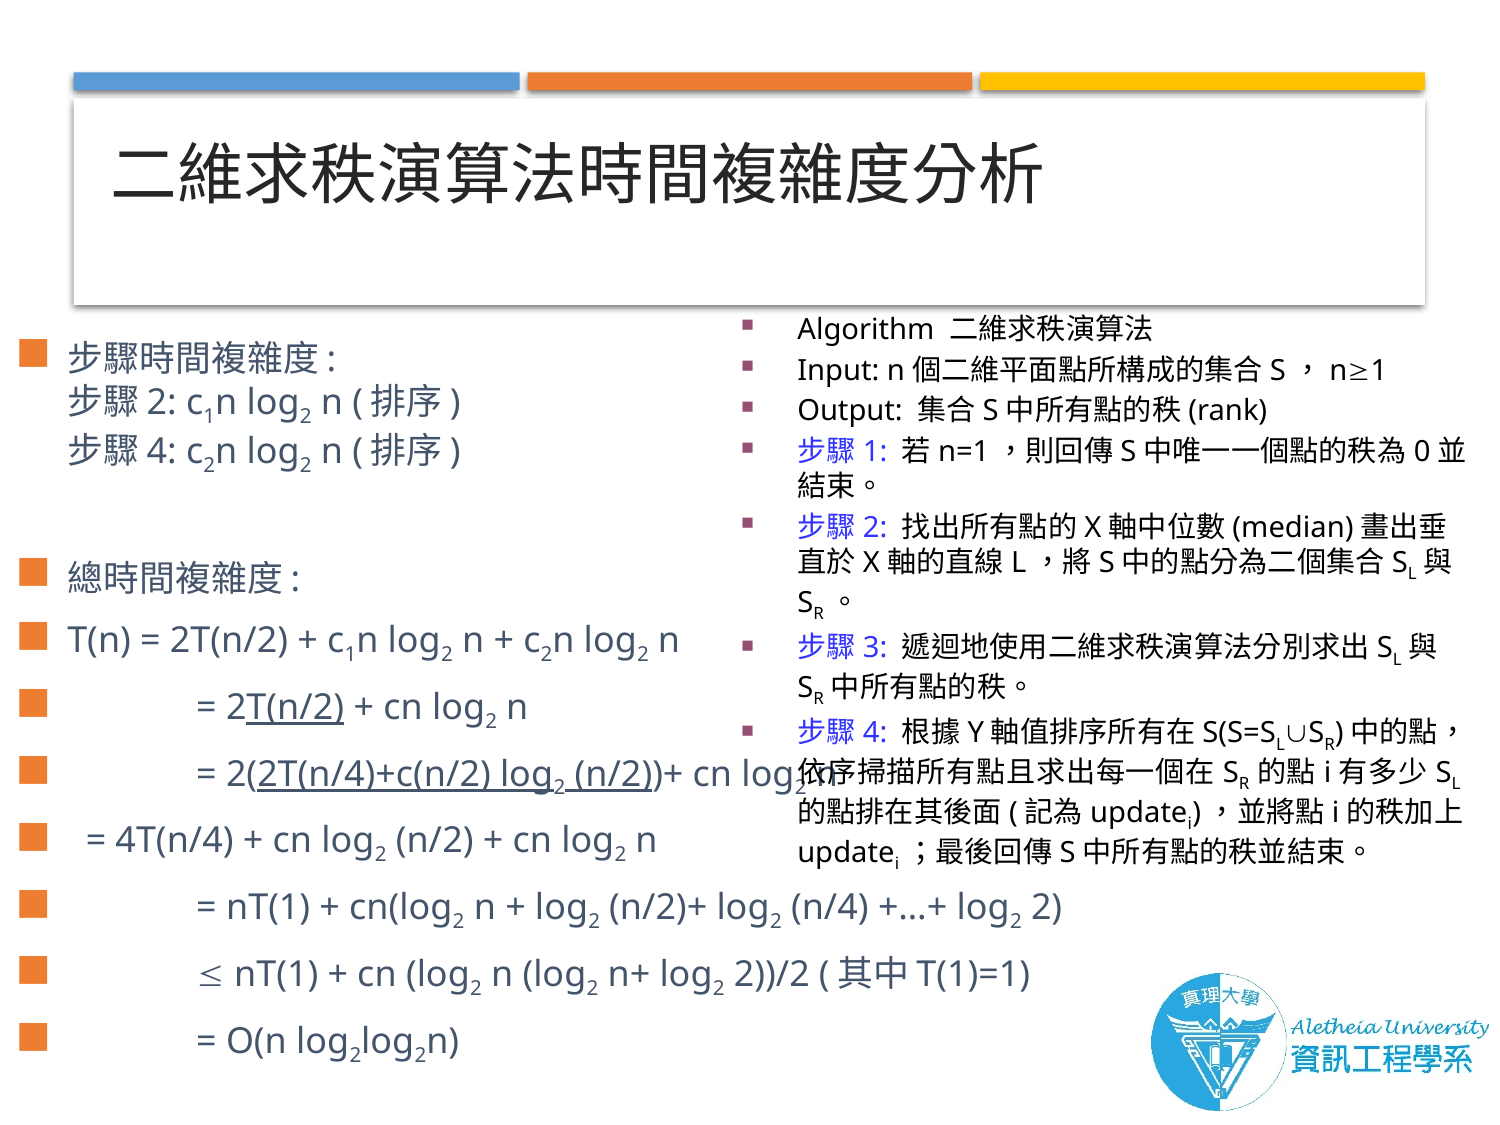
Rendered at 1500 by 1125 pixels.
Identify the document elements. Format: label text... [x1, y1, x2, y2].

list 步驟時間複雜度: 步驟2: c1n log2 n (排序) 步驟4: c2n log2 n (排序) 總時間複雜度: T(n) = 2T(n/2) + c1n log2 n + c2n log2 n = 2T(n/2) + cn log2 n = 2(2T(n/4)+c(n/2) log2 (n/2))+ cn log2 n = 4T(n/4) + cn log2 (n/2) + cn log2 n = nT(1) + cn(log2 n + log2 (n/2)+ log2 (n/4) +…+ log2 2)  nT(1) + cn (log2 n (log2 n+ log2 2))/2 (其中T(1)=1) = O(n log2log2n) [5, 267, 1434, 1083]
picture [1151, 973, 1489, 1111]
text_box Algorithm 二維求秩演算法 Input: n個二維平面點所構成的集合S，n1 Output: 集合S中所有點的秩(rank) 步驟1: 若n=1，則回傳S中唯一一個點的秩為0並結束。 步驟2: 找出所有點的X軸中位數(median)畫出垂直於X軸的直線L，將S中的點分為二個集合SL與SR。 步驟3: 遞迴地使用二維求秩演算法分別求出SL與SR中所有點的秩。 步驟4: 根據Y軸值排序所有在S(S=SLSR)中的點，依序掃描所有點且求出每一個在SR的點i有多少SL的點排在其後面(記為updatei)，並將點i的秩加上updatei；最後回傳S中所有點的秩並結束。 [726, 302, 1483, 776]
title 二維求秩演算法時間複雜度分析 [95, 112, 1406, 232]
